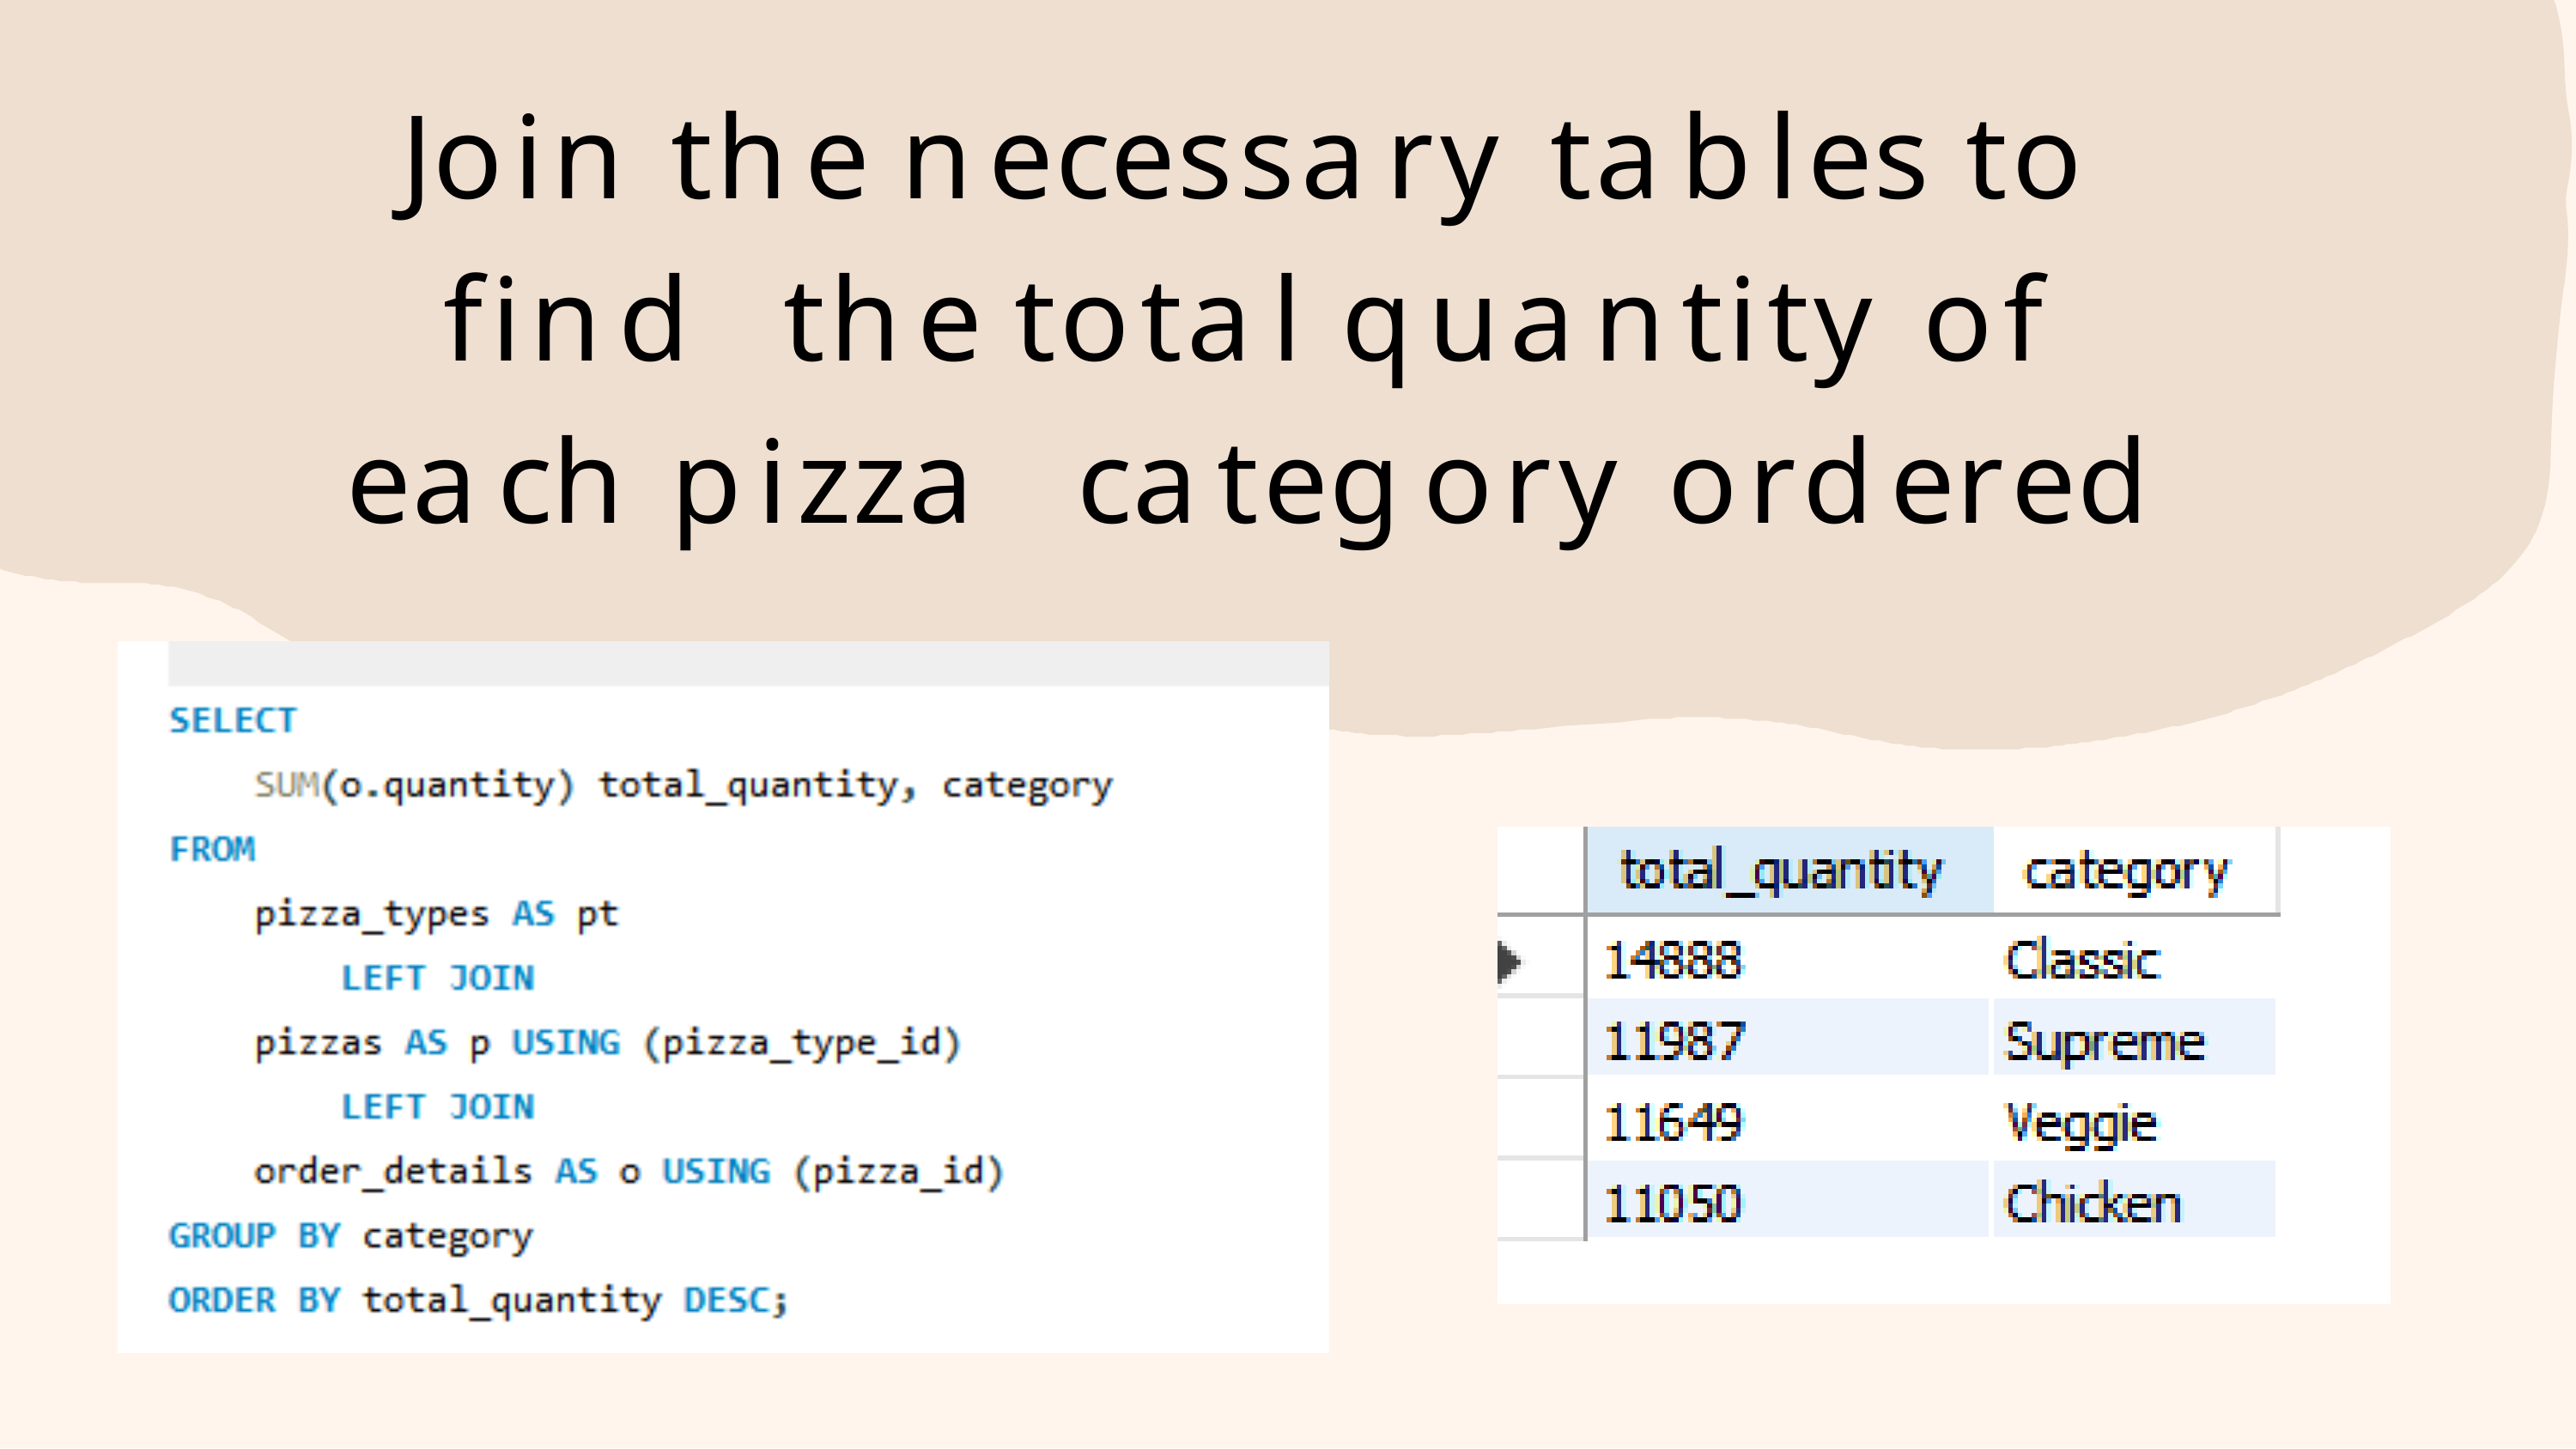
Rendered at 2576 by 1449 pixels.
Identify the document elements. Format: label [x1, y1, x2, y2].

text_box [0, 0, 2573, 1354]
